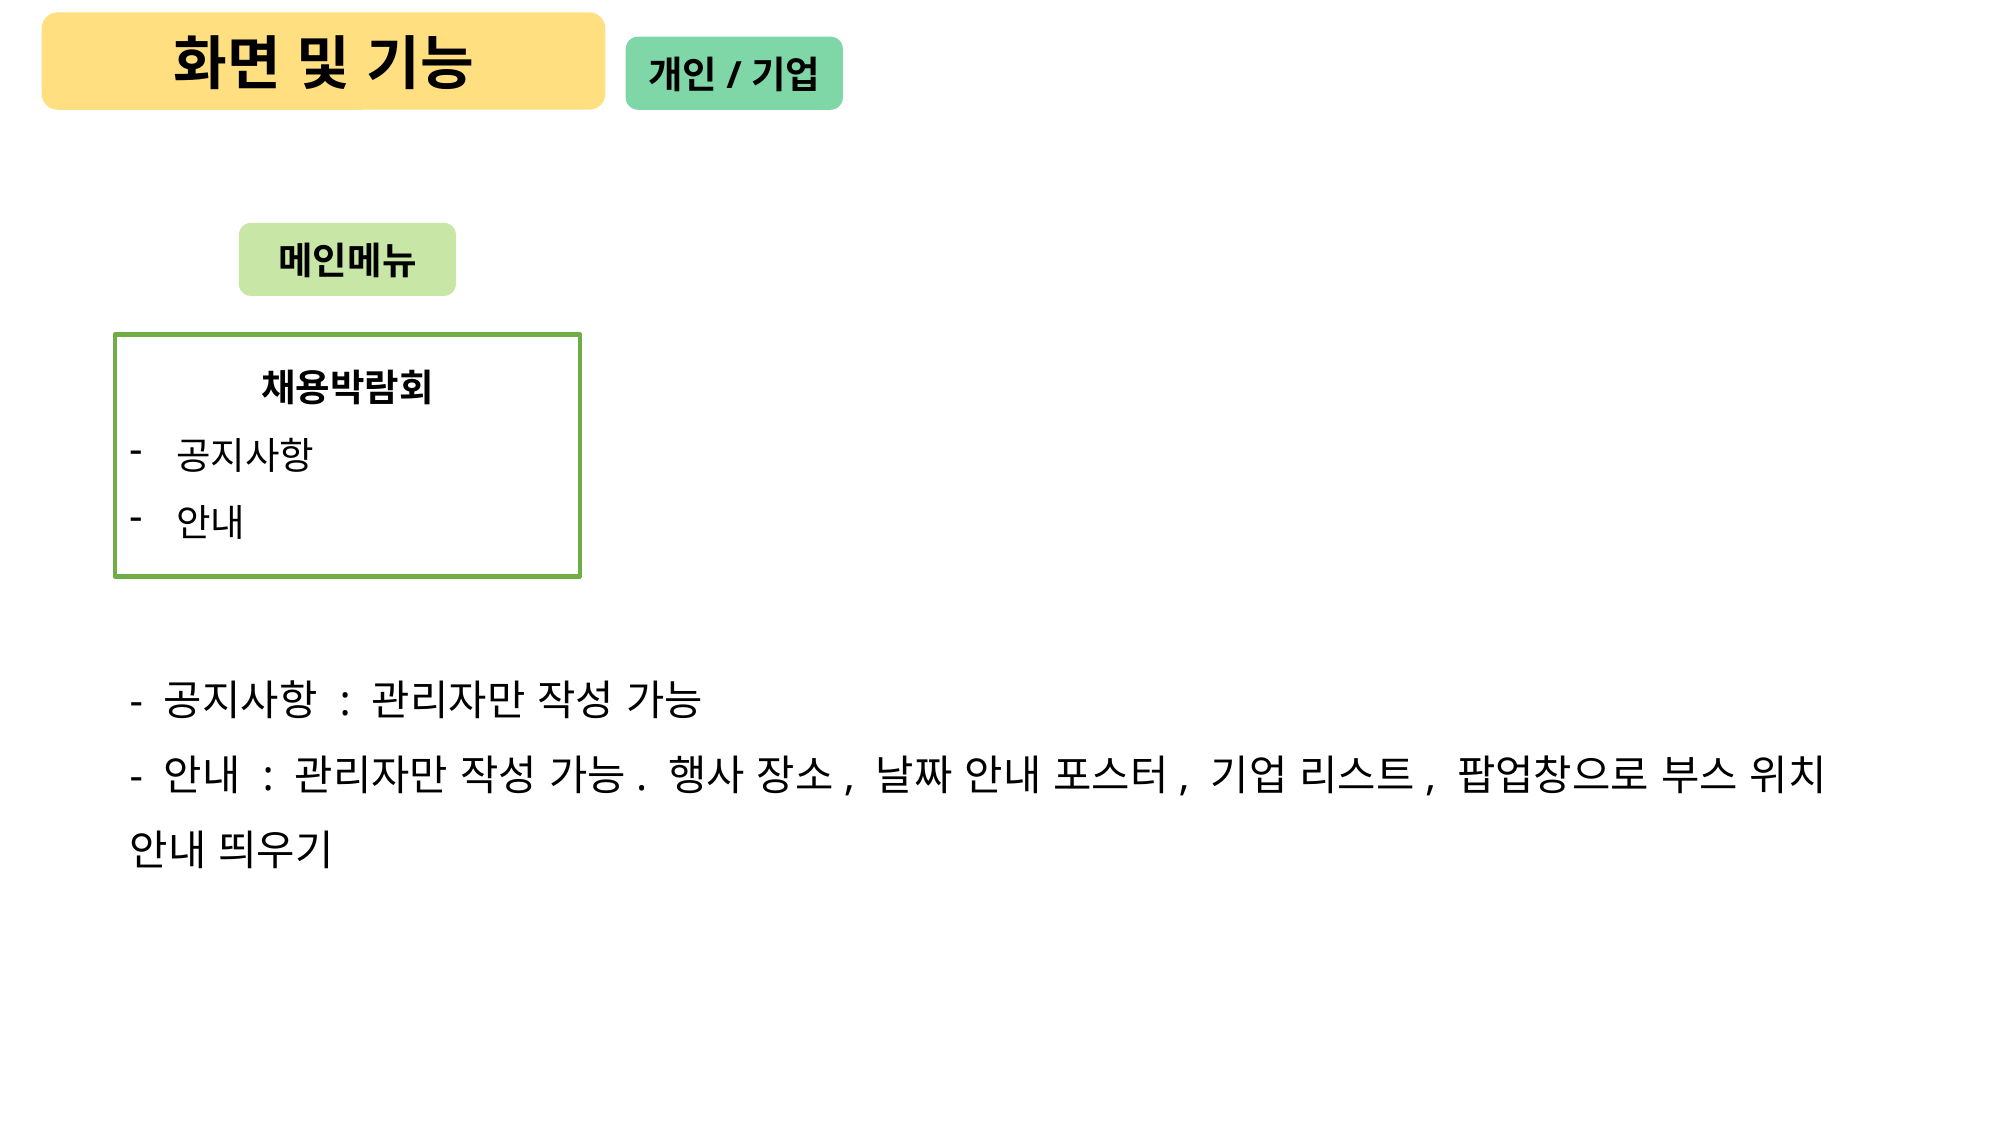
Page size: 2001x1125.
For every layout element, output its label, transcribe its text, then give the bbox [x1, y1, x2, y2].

text_box 채용박람회 공지사항 안내 [114, 334, 580, 577]
text_box - 공지사항 : 관리자만 작성 가능 - 안내 : 관리자만 작성 가능. 행사 장소, 날짜 안내 포스터, 기업 리스트, 팝업창으로 부스 위치 안내 띄우기 [114, 641, 1848, 881]
text_box 화면 및 기능 [41, 12, 606, 110]
text_box 개인/기업 [625, 36, 843, 110]
text_box 메인메뉴 [238, 222, 457, 296]
